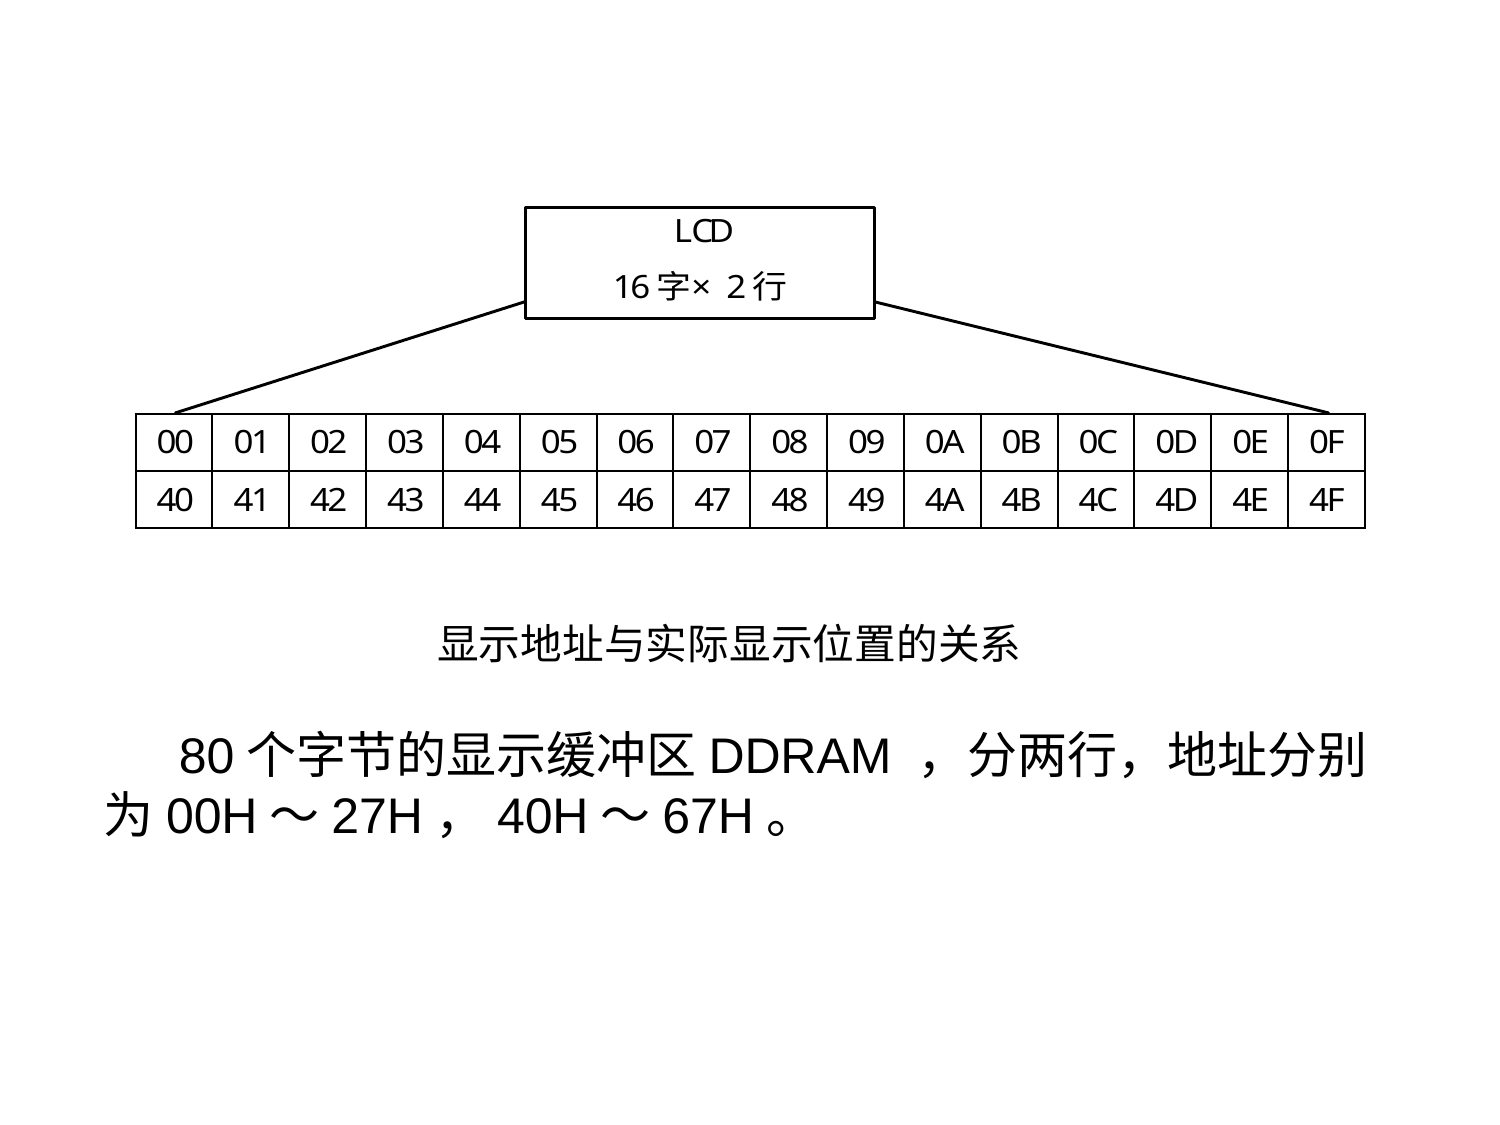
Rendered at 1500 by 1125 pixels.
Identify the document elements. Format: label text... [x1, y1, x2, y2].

text_box 80个字节的显示缓冲区DDRAM ，分两行，地址分别为00H～27H，40H～67H。 [89, 716, 1411, 852]
text_box 显示地址与实际显示位置的关系 [422, 619, 1046, 676]
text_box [118, 190, 1382, 611]
